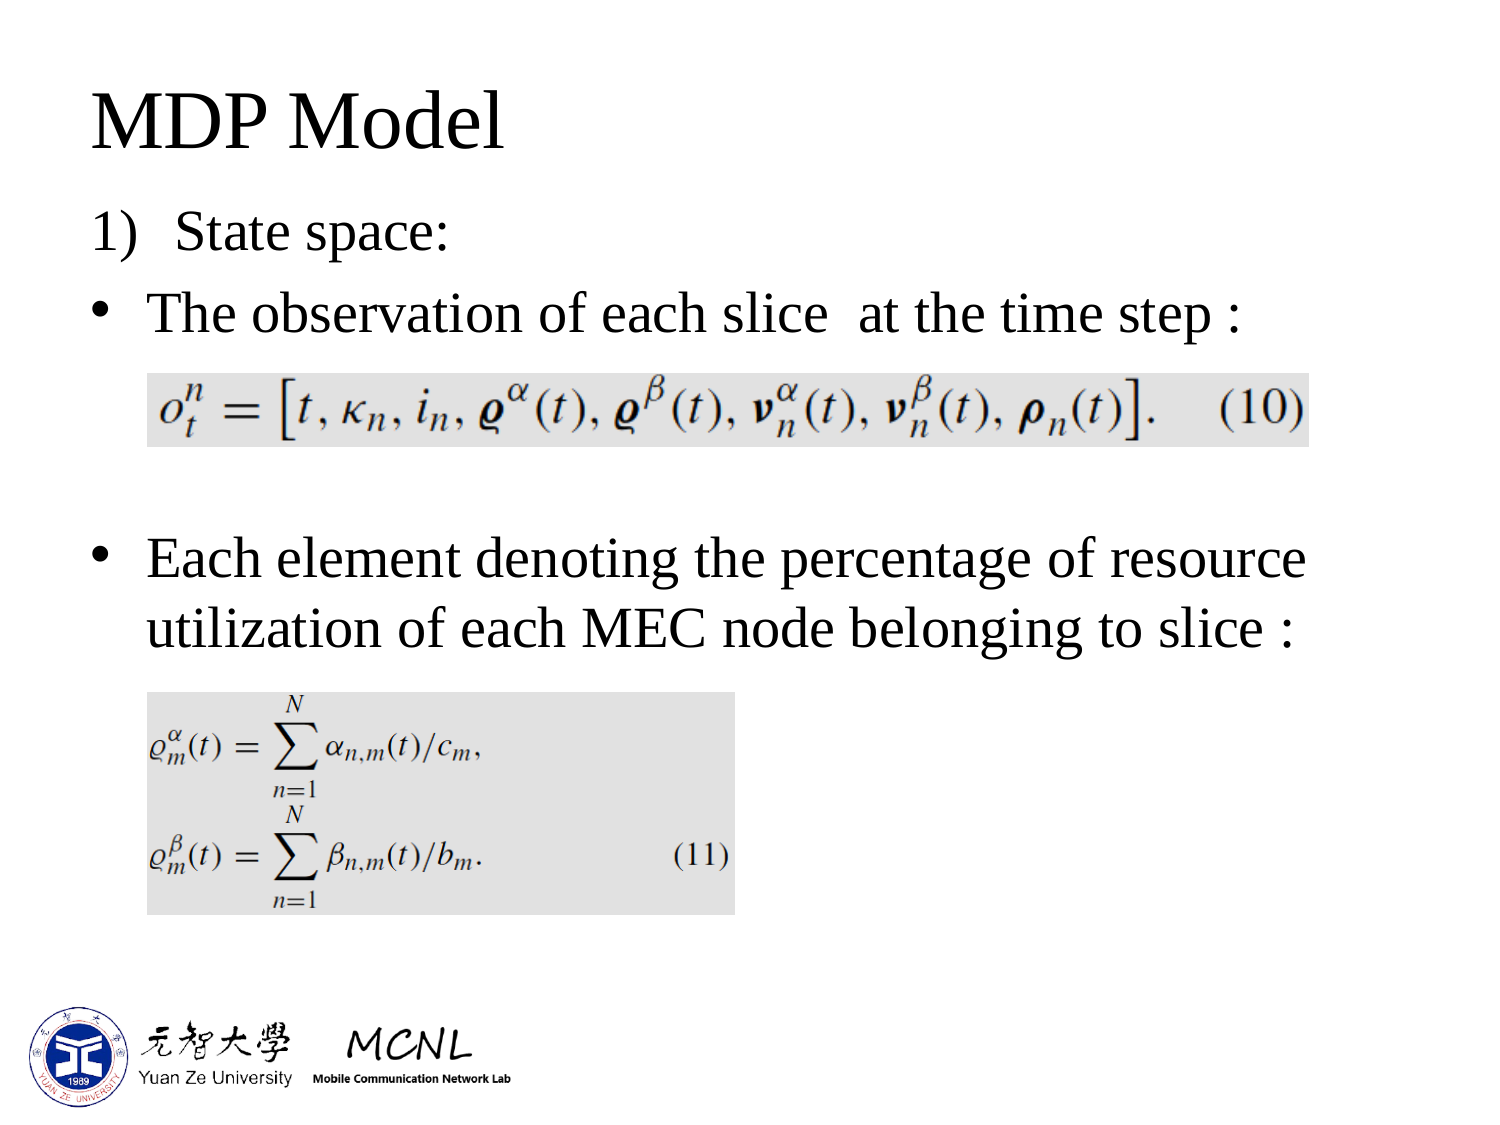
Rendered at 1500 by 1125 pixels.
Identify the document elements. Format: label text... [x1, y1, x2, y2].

title MDP Model [75, 45, 1425, 185]
picture [147, 692, 735, 915]
picture [17, 996, 526, 1118]
picture [147, 373, 1309, 448]
